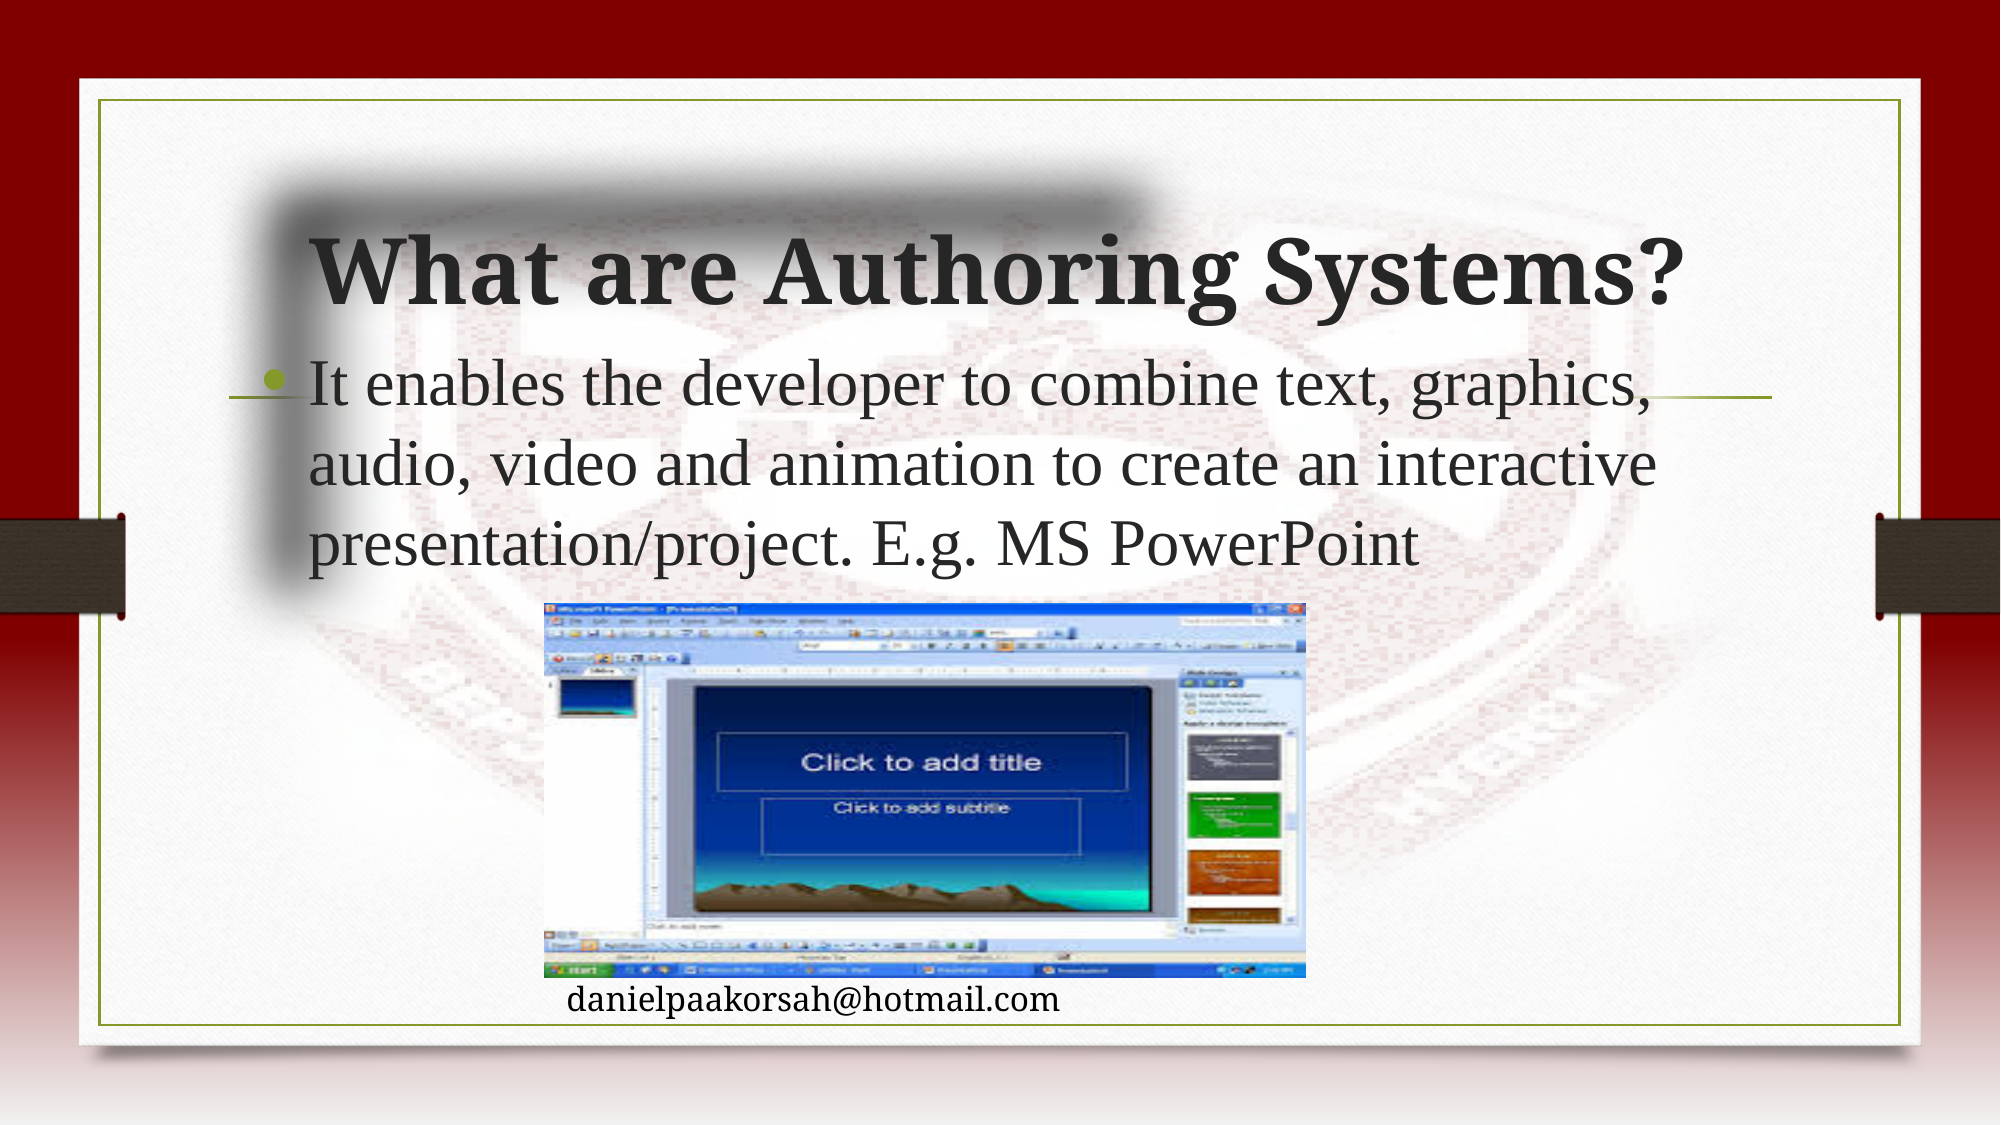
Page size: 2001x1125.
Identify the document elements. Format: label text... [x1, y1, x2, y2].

footer danielpaakorsah@hotmail.com [214, 977, 1414, 1024]
list It enables the developer to combine text, graphics, audio, video and animation to create an interactive presentation/project. E.g. MS PowerPoint [246, 331, 1822, 876]
picture [0, 0, 2001, 1125]
title What are Authoring Systems? [212, 161, 1788, 375]
